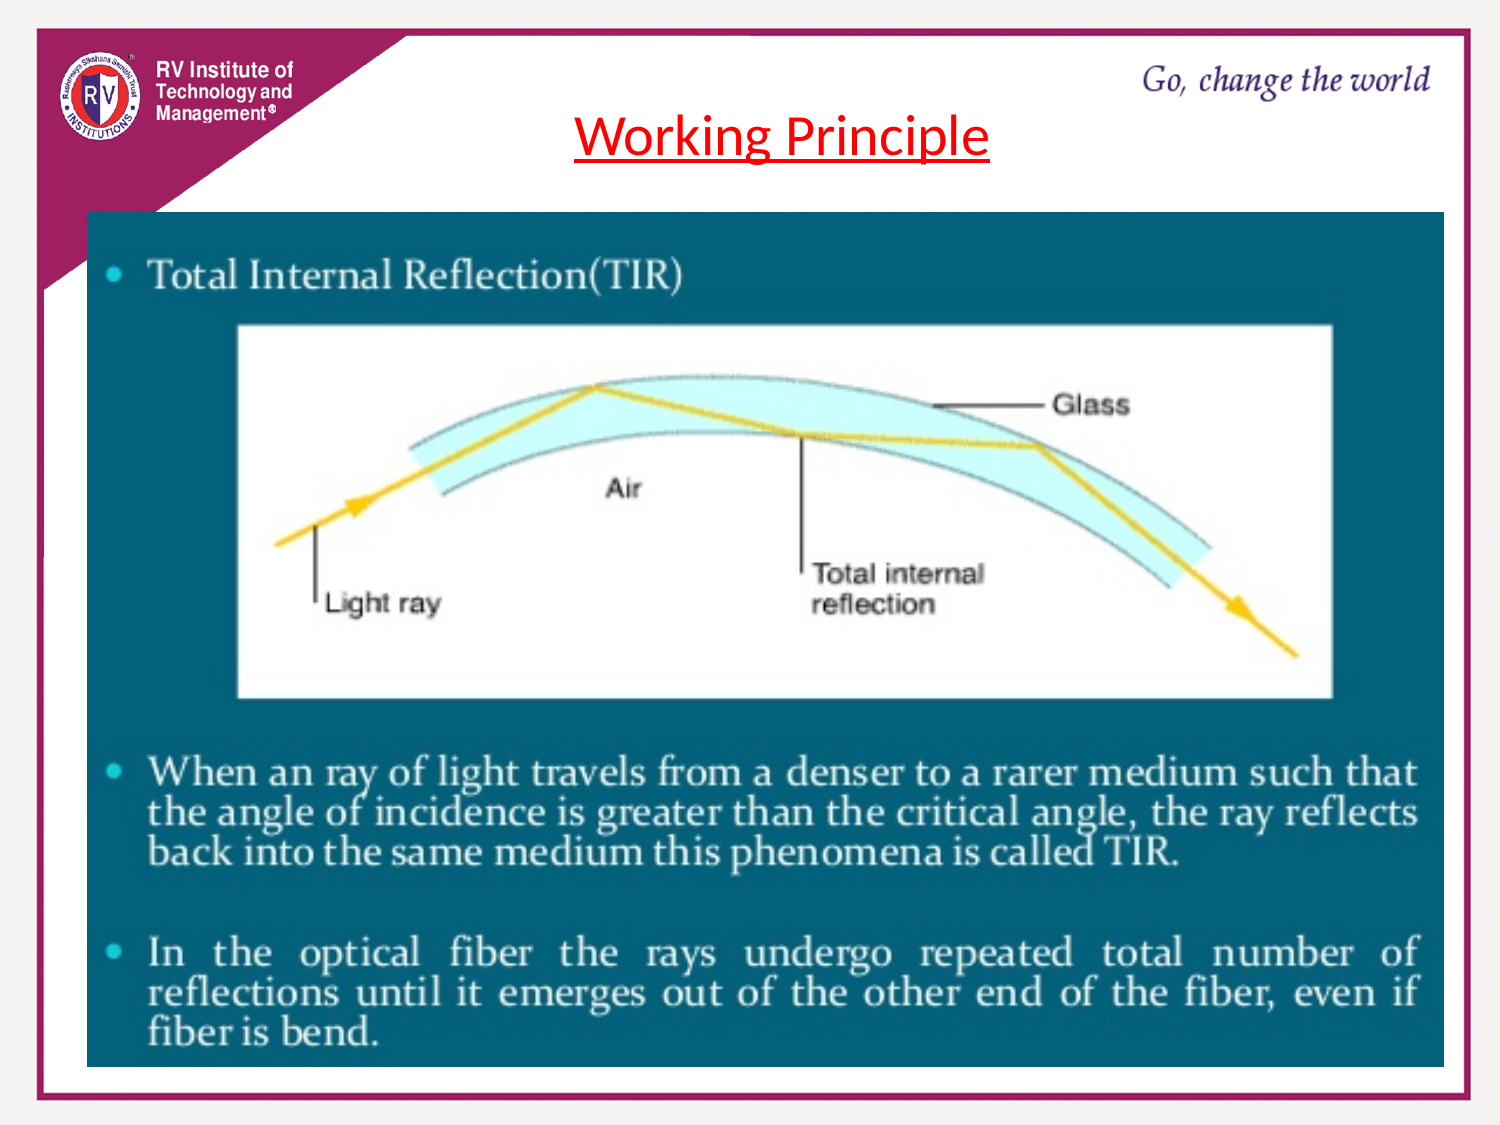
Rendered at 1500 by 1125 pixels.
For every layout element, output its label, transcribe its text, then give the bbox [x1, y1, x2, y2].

picture [0, 0, 1500, 1125]
text_box Working Principle [559, 89, 1006, 175]
